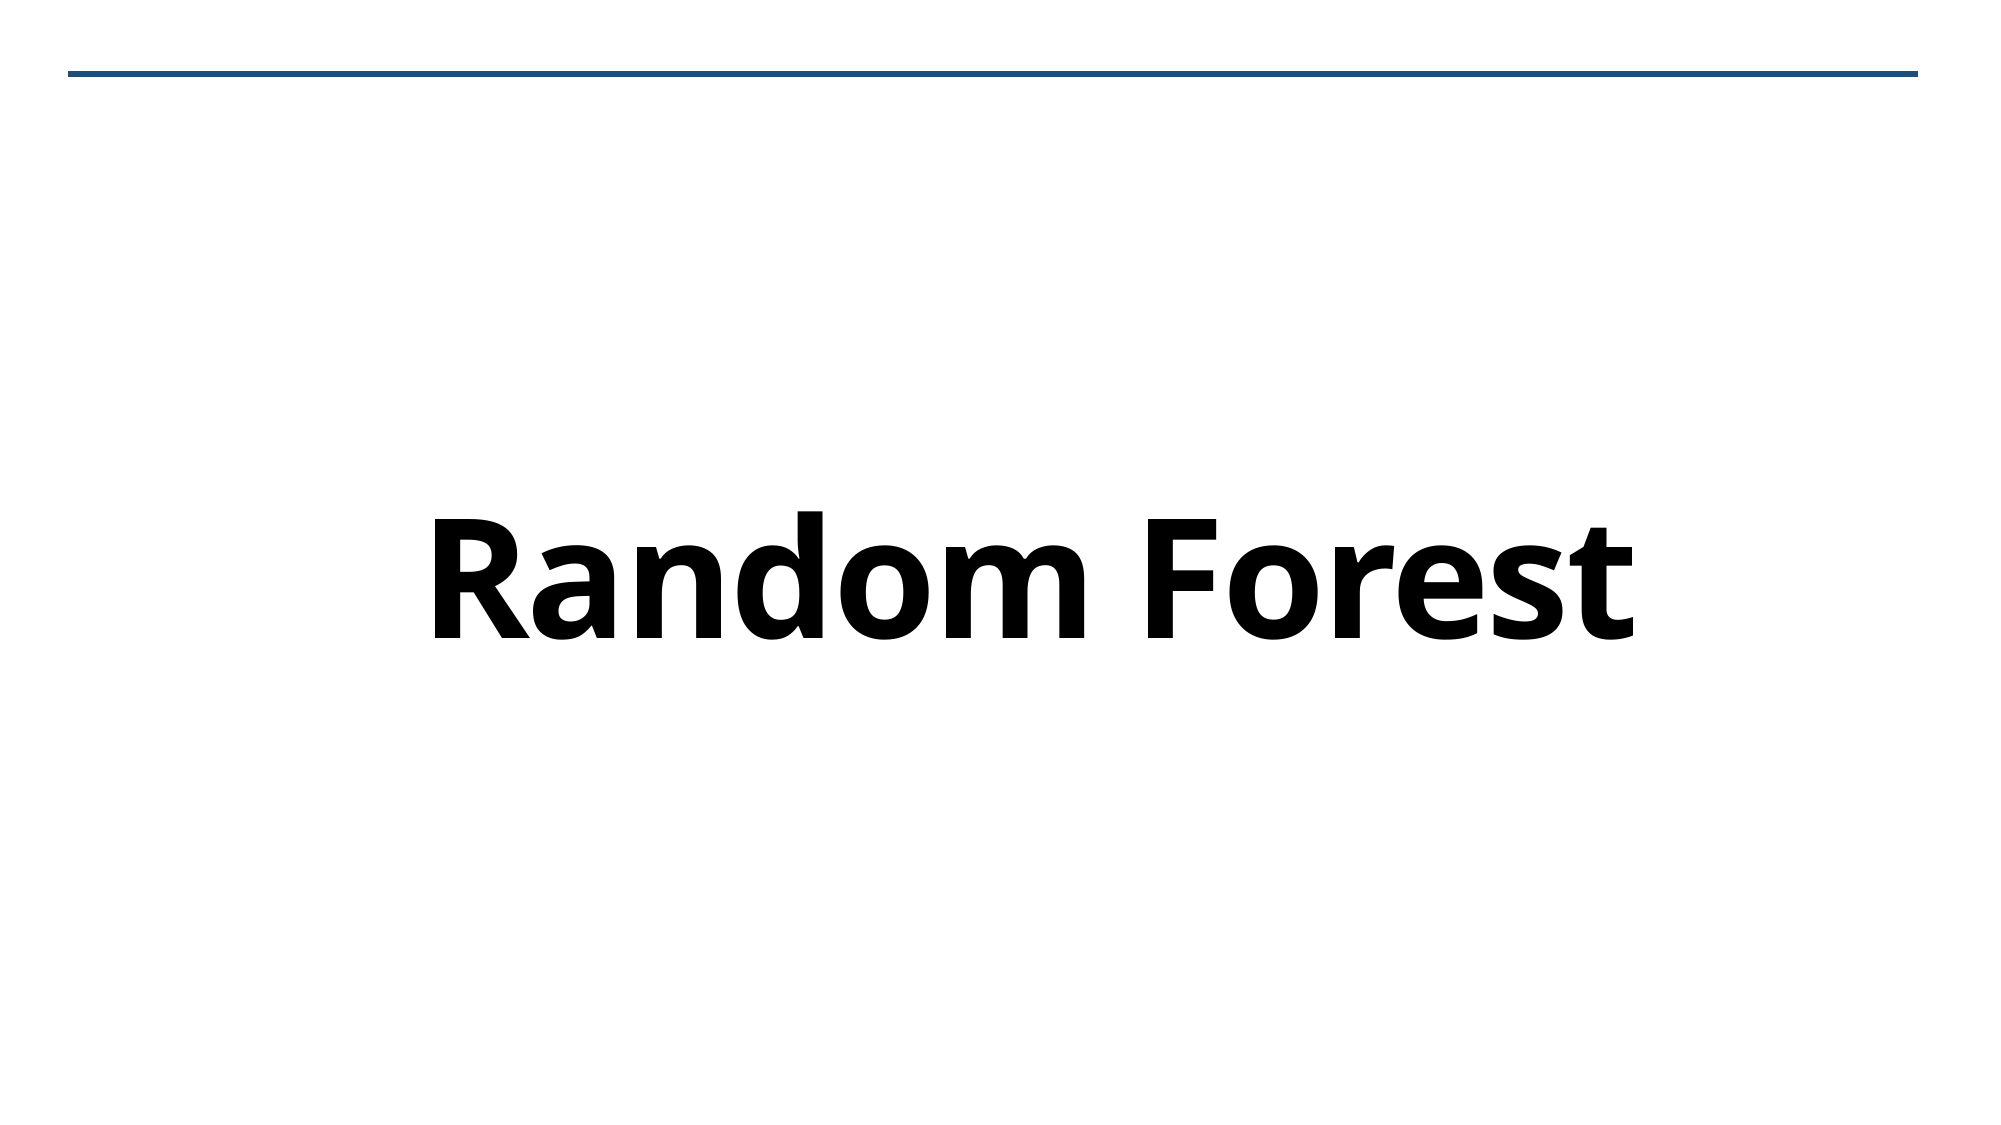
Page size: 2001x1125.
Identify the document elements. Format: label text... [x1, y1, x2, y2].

text_box Random Forest [405, 543, 1699, 683]
